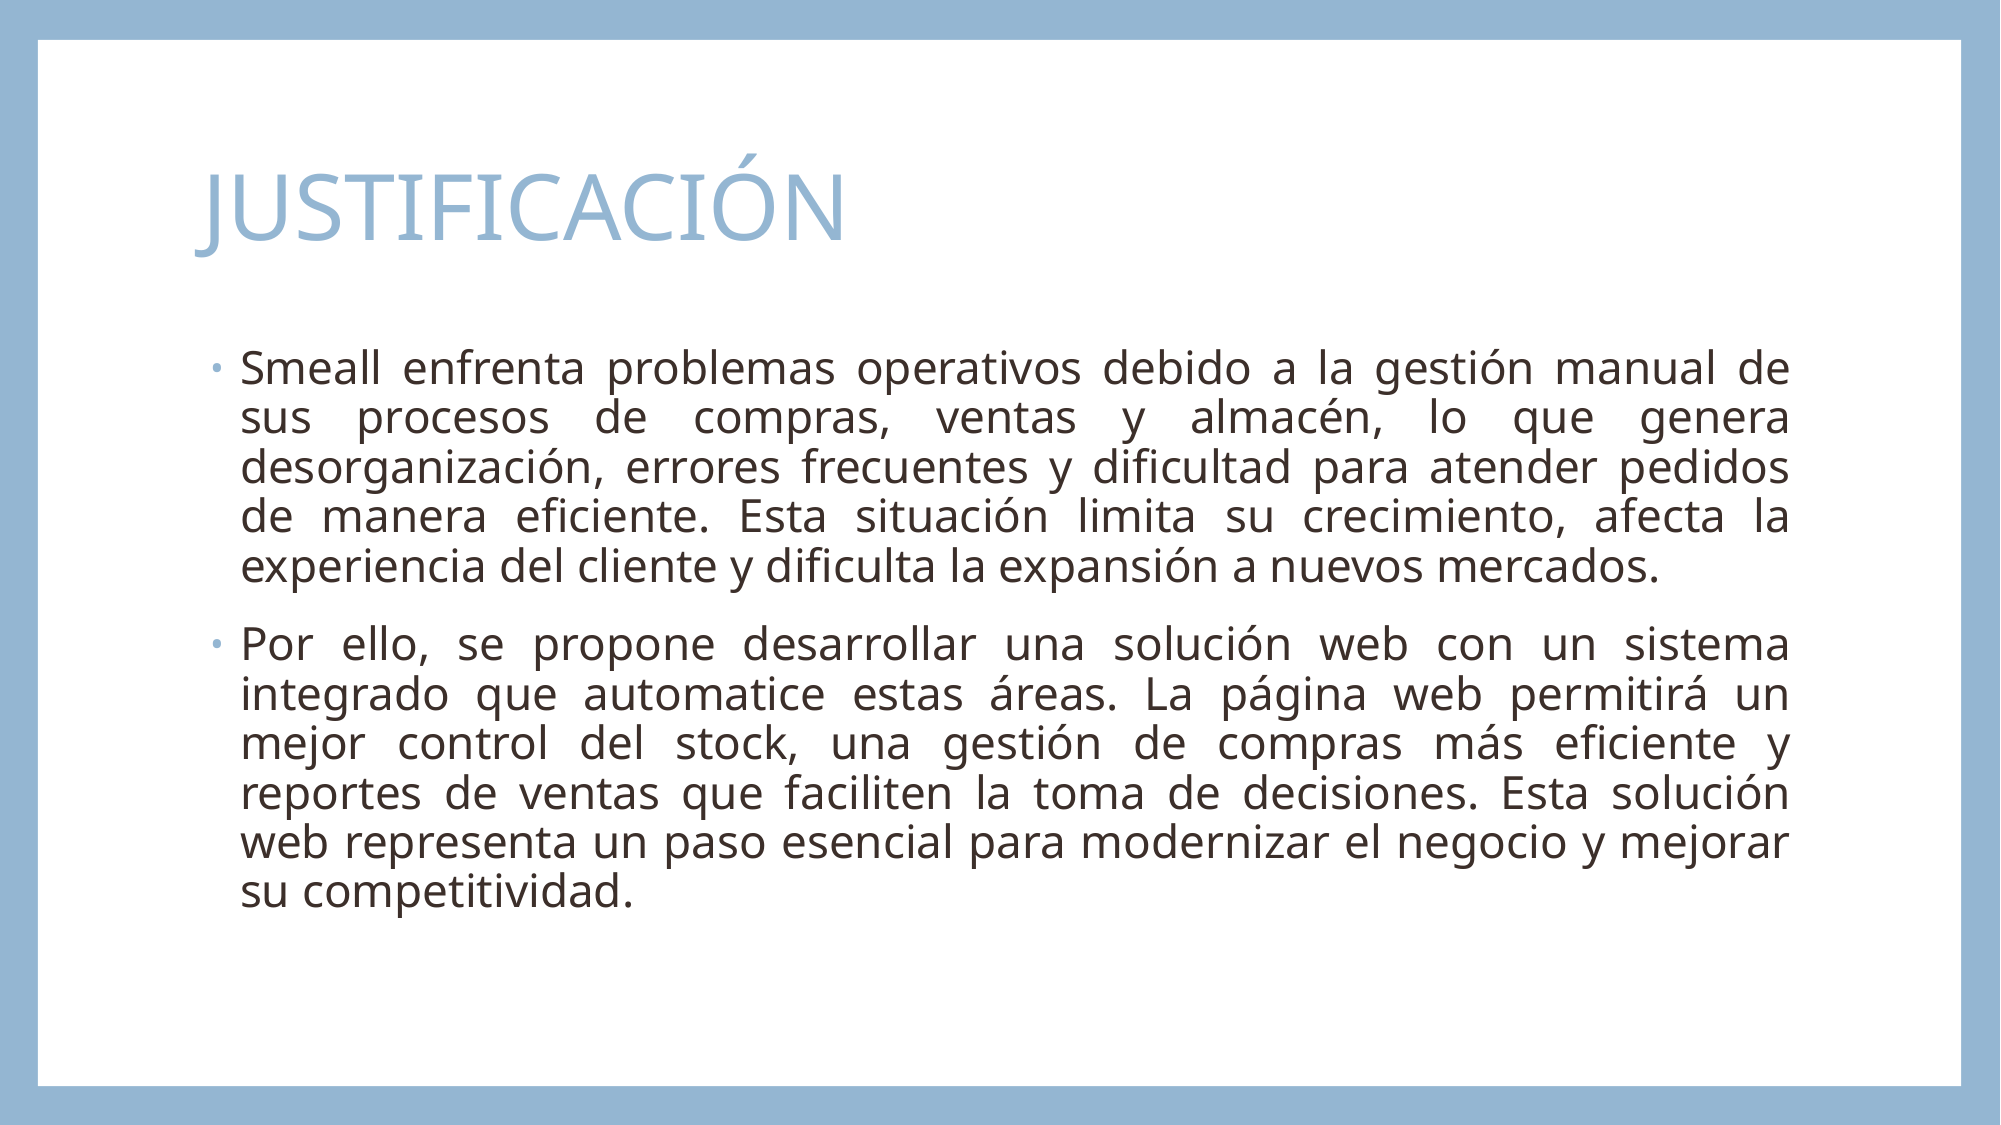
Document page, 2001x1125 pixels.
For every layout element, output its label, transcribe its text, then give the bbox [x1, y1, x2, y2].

list Smeall enfrenta problemas operativos debido a la gestión manual de sus procesos de compras, ventas y almacén, lo que genera desorganización, errores frecuentes y dificultad para atender pedidos de manera eficiente. Esta situación limita su crecimiento, afecta la experiencia del cliente y dificulta la expansión a nuevos mercados. Por ello, se propone desarrollar una solución web con un sistema integrado que automatice estas áreas. La página web permitirá un mejor control del stock, una gestión de compras más eficiente y reportes de ventas que faciliten la toma de decisiones. Esta solución web representa un paso esencial para modernizar el negocio y mejorar su competitividad. [187, 337, 1808, 1000]
title JUSTIFICACIÓN [187, 99, 1808, 323]
